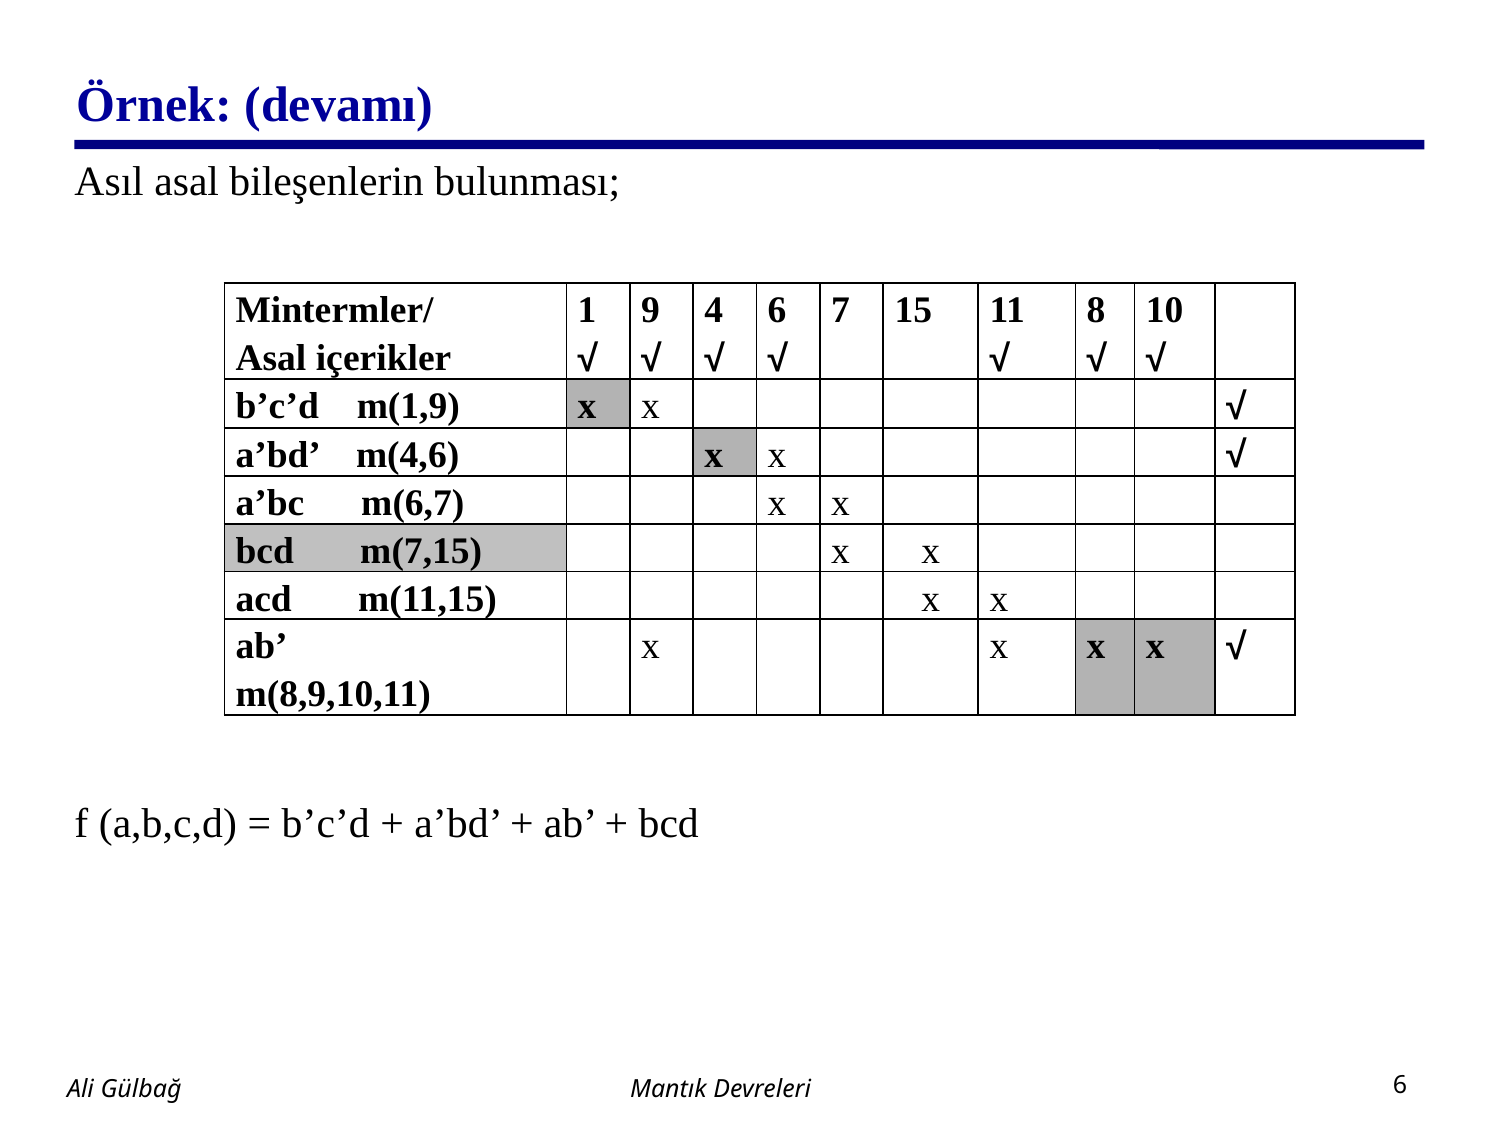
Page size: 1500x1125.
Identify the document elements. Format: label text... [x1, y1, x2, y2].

table_header 15 [884, 284, 977, 378]
table_cell ab’ m(8,9,10,11) [225, 620, 566, 714]
table_cell [884, 620, 977, 714]
table_cell [1076, 477, 1134, 523]
table_cell [979, 525, 1075, 571]
table_cell x [884, 572, 977, 618]
table_cell x [757, 429, 819, 475]
table_header Mintermler/ Asal içerikler [225, 284, 566, 378]
table_cell x [631, 380, 692, 427]
table_cell [1135, 380, 1214, 427]
table_cell x [821, 477, 882, 523]
table_cell bcd m(7,15) [225, 525, 566, 571]
table_header 6 √ [757, 284, 819, 378]
table_cell [884, 380, 977, 427]
table_cell [1216, 572, 1294, 618]
table_cell x [567, 380, 629, 427]
table_cell [757, 380, 819, 427]
table_cell [1076, 380, 1134, 427]
table_cell x [821, 525, 882, 571]
table_cell [694, 380, 756, 427]
table_cell [884, 477, 977, 523]
table_cell [1216, 477, 1294, 523]
table_cell a’bd’ m(4,6) [225, 429, 566, 475]
table_cell [821, 380, 882, 427]
table_cell [694, 525, 756, 571]
table_cell b’c’d m(1,9) [225, 380, 566, 427]
table_cell [1135, 429, 1214, 475]
table_cell [567, 620, 629, 714]
table_cell x [631, 620, 692, 714]
table_cell x [884, 525, 977, 571]
list Asıl asal bileşenlerin bulunması; f (a,b,c,d) = b’c’d + a’bd’ + ab’ + bcd [59, 146, 1434, 980]
table_cell [567, 572, 629, 618]
table_cell [1076, 572, 1134, 618]
table_header 10 √ [1135, 284, 1214, 378]
table_cell √ [1216, 429, 1294, 475]
table_cell x [1135, 620, 1214, 714]
table_cell √ [1216, 380, 1294, 427]
title Örnek: (devamı) [61, 36, 1337, 146]
table_header 1 √ [567, 284, 629, 378]
table_cell [757, 620, 819, 714]
footer Mantık Devreleri [454, 1049, 993, 1125]
table_cell [757, 525, 819, 571]
table_cell √ [1216, 620, 1294, 714]
table_cell [1135, 525, 1214, 571]
table_cell [979, 380, 1075, 427]
table_cell [757, 572, 819, 618]
table_cell x [979, 572, 1075, 618]
table_cell [884, 429, 977, 475]
table_cell a’bc m(6,7) [225, 477, 566, 523]
table_cell [567, 525, 629, 571]
table_cell x [979, 620, 1075, 714]
table_cell [694, 572, 756, 618]
table_cell x [757, 477, 819, 523]
table_cell [1216, 525, 1294, 571]
table_cell [631, 429, 692, 475]
table_cell acd m(11,15) [225, 572, 566, 618]
table_cell [1076, 429, 1134, 475]
table_header [1216, 284, 1294, 378]
table_cell [1135, 572, 1214, 618]
table_cell [567, 477, 629, 523]
table_cell [694, 620, 756, 714]
table_header 8 √ [1076, 284, 1134, 378]
table_cell [631, 525, 692, 571]
table_cell [821, 429, 882, 475]
table_header 9 √ [631, 284, 692, 378]
table_cell x [1076, 620, 1134, 714]
table_header 4 √ [694, 284, 756, 378]
table_cell [979, 429, 1075, 475]
table_header 7 [821, 284, 882, 378]
table_cell [567, 429, 629, 475]
table_cell x [694, 429, 756, 475]
table_cell [631, 572, 692, 618]
table_cell [979, 477, 1075, 523]
table_cell [694, 477, 756, 523]
table_cell [631, 477, 692, 523]
table_cell [1076, 525, 1134, 571]
table_cell [1135, 477, 1214, 523]
table_cell [821, 620, 882, 714]
table_header 11 √ [979, 284, 1075, 378]
table_cell [821, 572, 882, 618]
